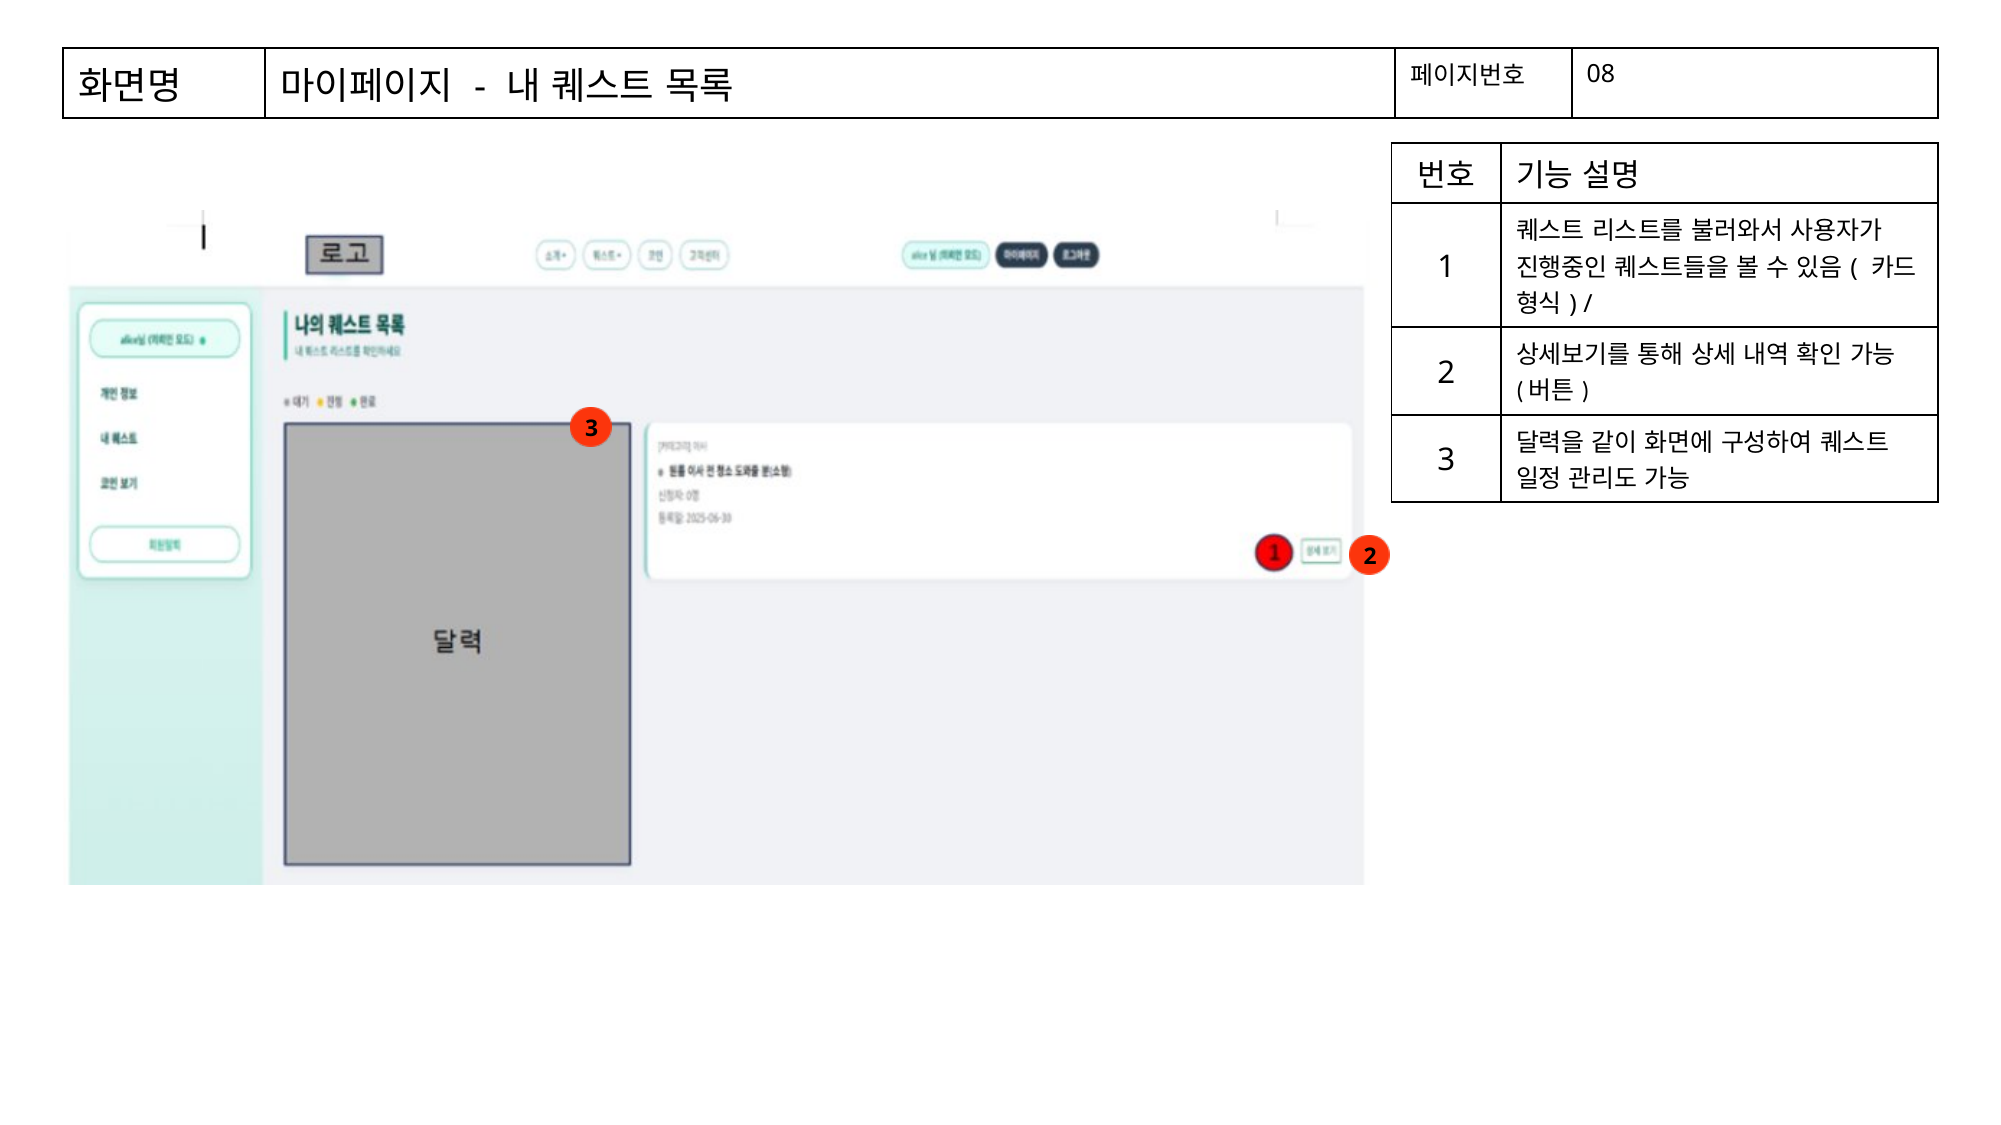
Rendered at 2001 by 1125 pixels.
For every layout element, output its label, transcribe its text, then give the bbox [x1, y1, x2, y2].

table_cell 1 [1392, 204, 1500, 326]
table_cell 상세보기를 통해 상세 내역 확인 가능(버튼) [1502, 328, 1937, 414]
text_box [1348, 535, 1391, 575]
table_header 08 [1573, 49, 1937, 117]
table_cell 3 [1392, 416, 1500, 501]
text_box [570, 407, 612, 447]
table_header 번호 [1392, 144, 1500, 202]
table_header 화면명 [64, 49, 264, 117]
table_cell 퀘스트 리스트를 불러와서 사용자가 진행중인 퀘스트들을 볼 수 있음( 카드 형식) / [1502, 204, 1937, 326]
picture [63, 209, 1378, 885]
table_cell 달력을 같이 화면에 구성하여 퀘스트 일정 관리도 가능 [1502, 416, 1937, 501]
table_cell 2 [1392, 328, 1500, 414]
table_header 페이지번호 [1396, 49, 1571, 117]
table_header 기능 설명 [1502, 144, 1937, 202]
table_header 마이페이지 - 내 퀘스트 목록 [266, 49, 1394, 117]
